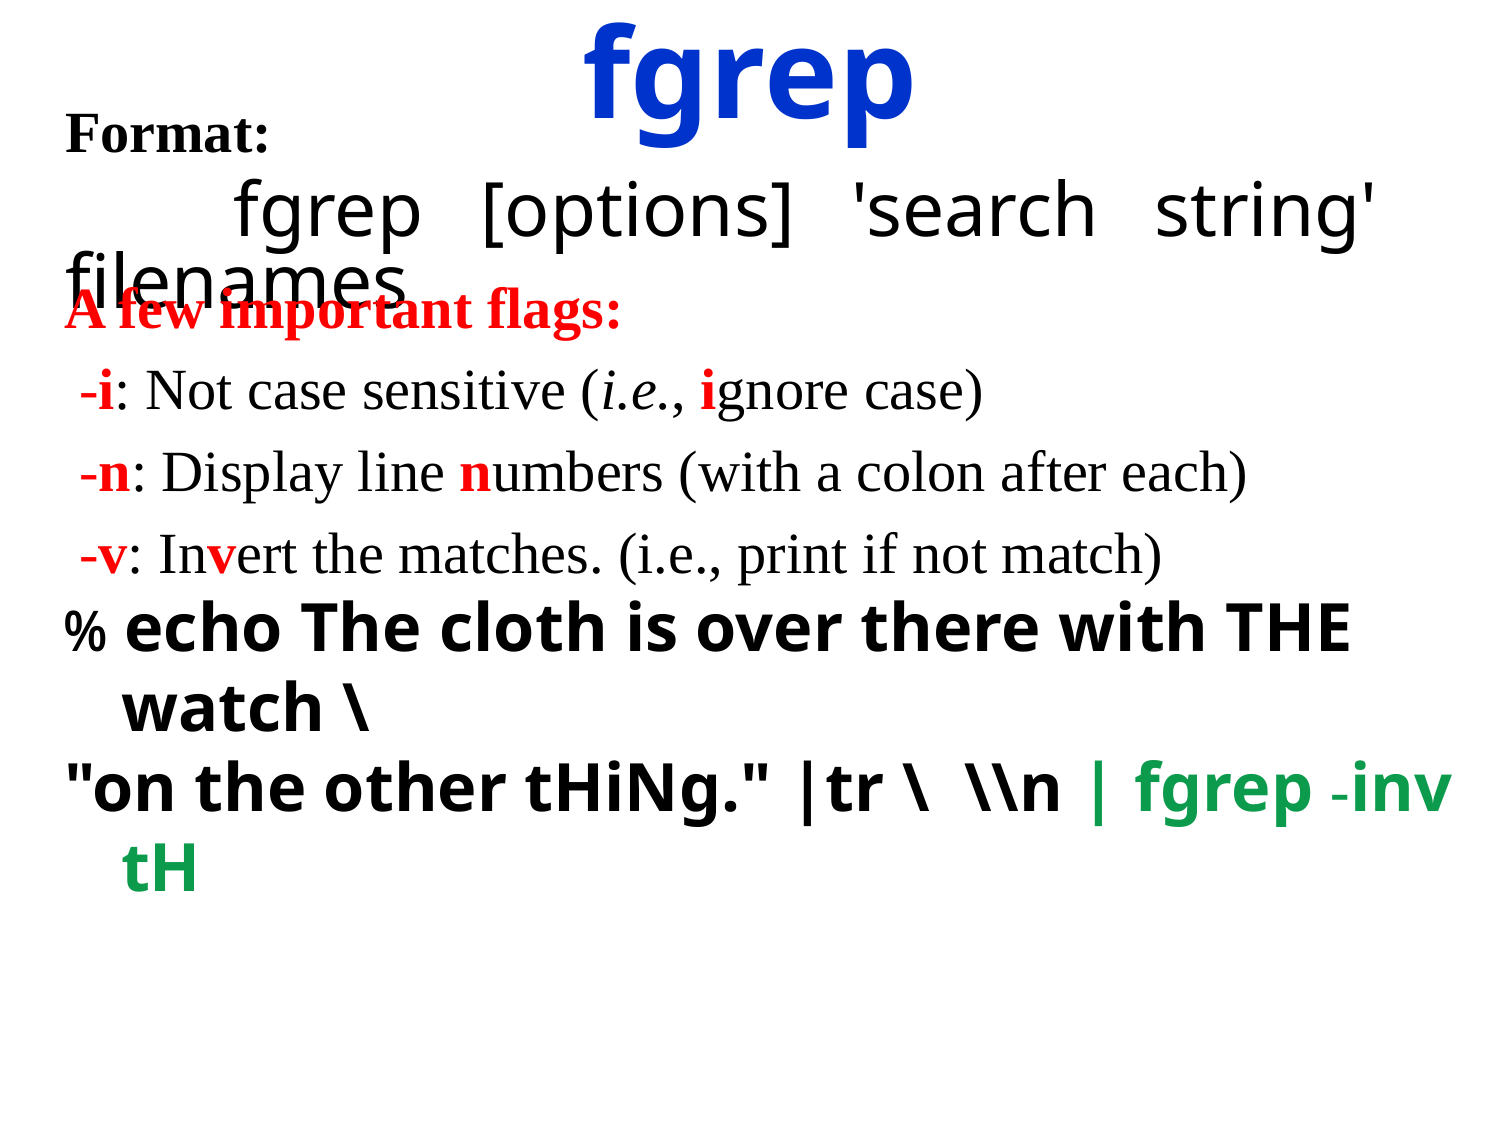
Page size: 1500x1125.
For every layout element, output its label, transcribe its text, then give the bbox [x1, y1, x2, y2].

text_box A few important flags: -i: Not case sensitive (i.e., ignore case) -n: Display line numbers (with a colon after each) -v: Invert the matches. (i.e., print if not match) % echo The cloth is over there with THE watch \ "on the other tHiNg." |tr \ \\n | fgrep -inv tH 3:is 4:over 8:watch 9:on % [49, 262, 1475, 1125]
title fgrep [74, 0, 1426, 99]
list Format: fgrep [options] 'search string' filenames [49, 99, 1451, 262]
